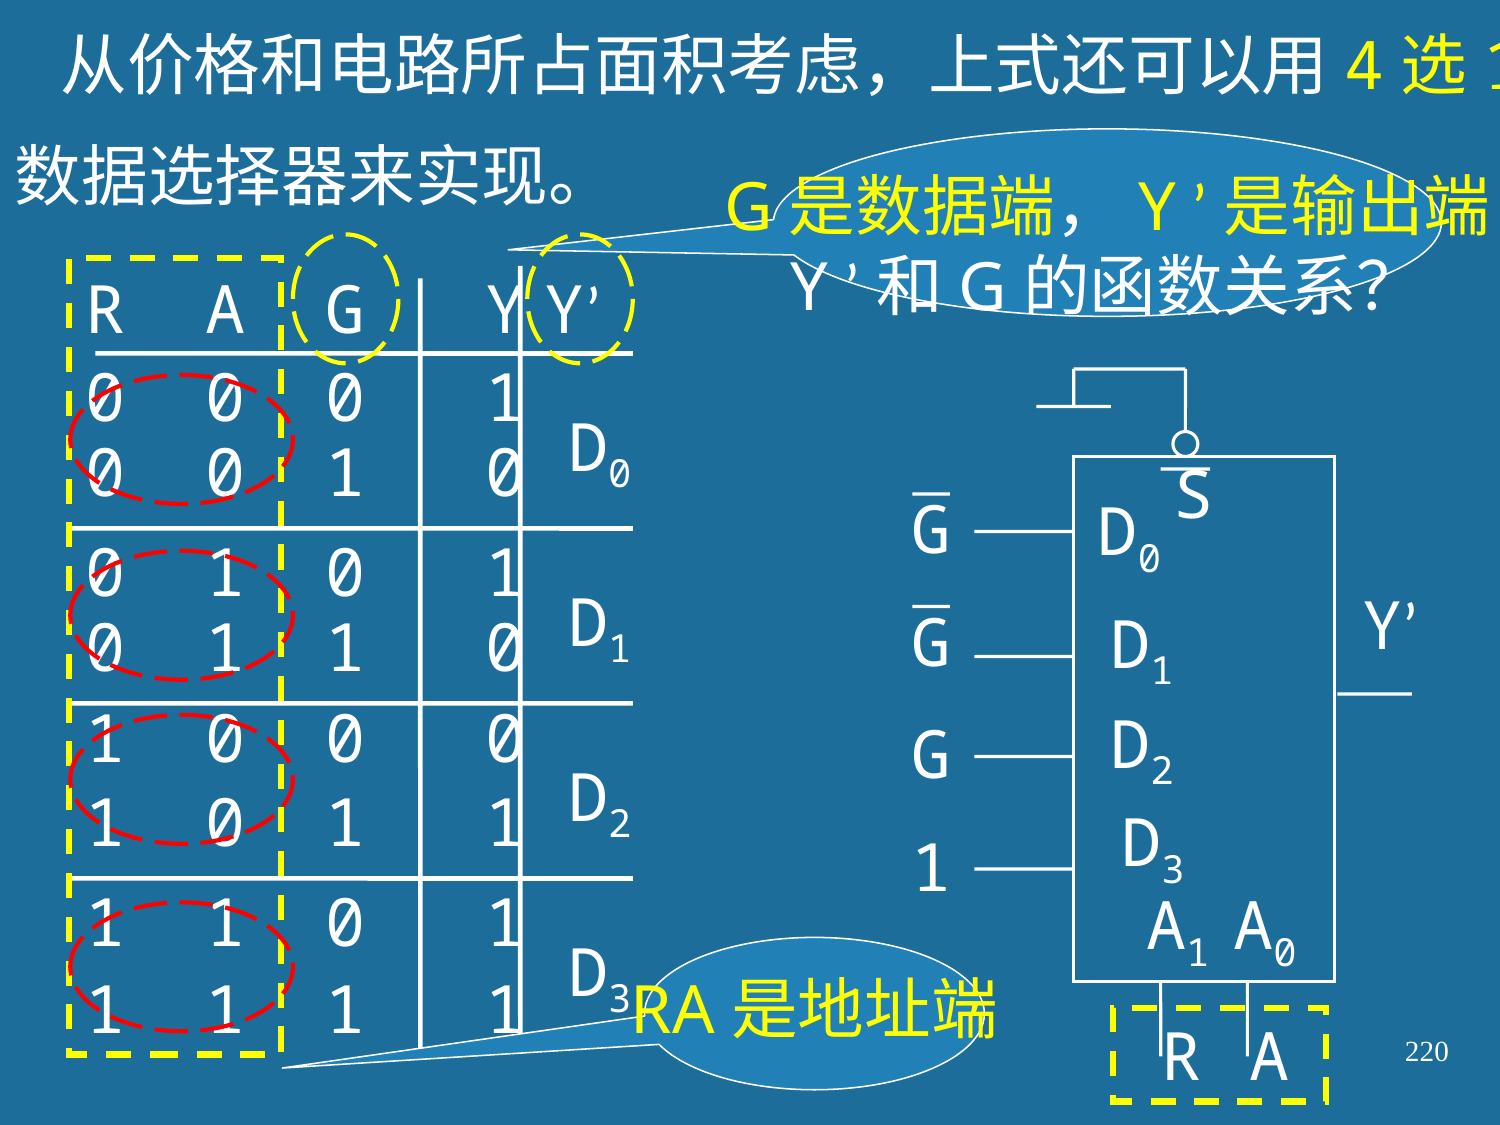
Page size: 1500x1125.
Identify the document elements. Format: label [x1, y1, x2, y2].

text_box [45, 24, 1500, 112]
slide_number [1431, 1025, 1465, 1100]
text_box [0, 126, 1442, 1102]
